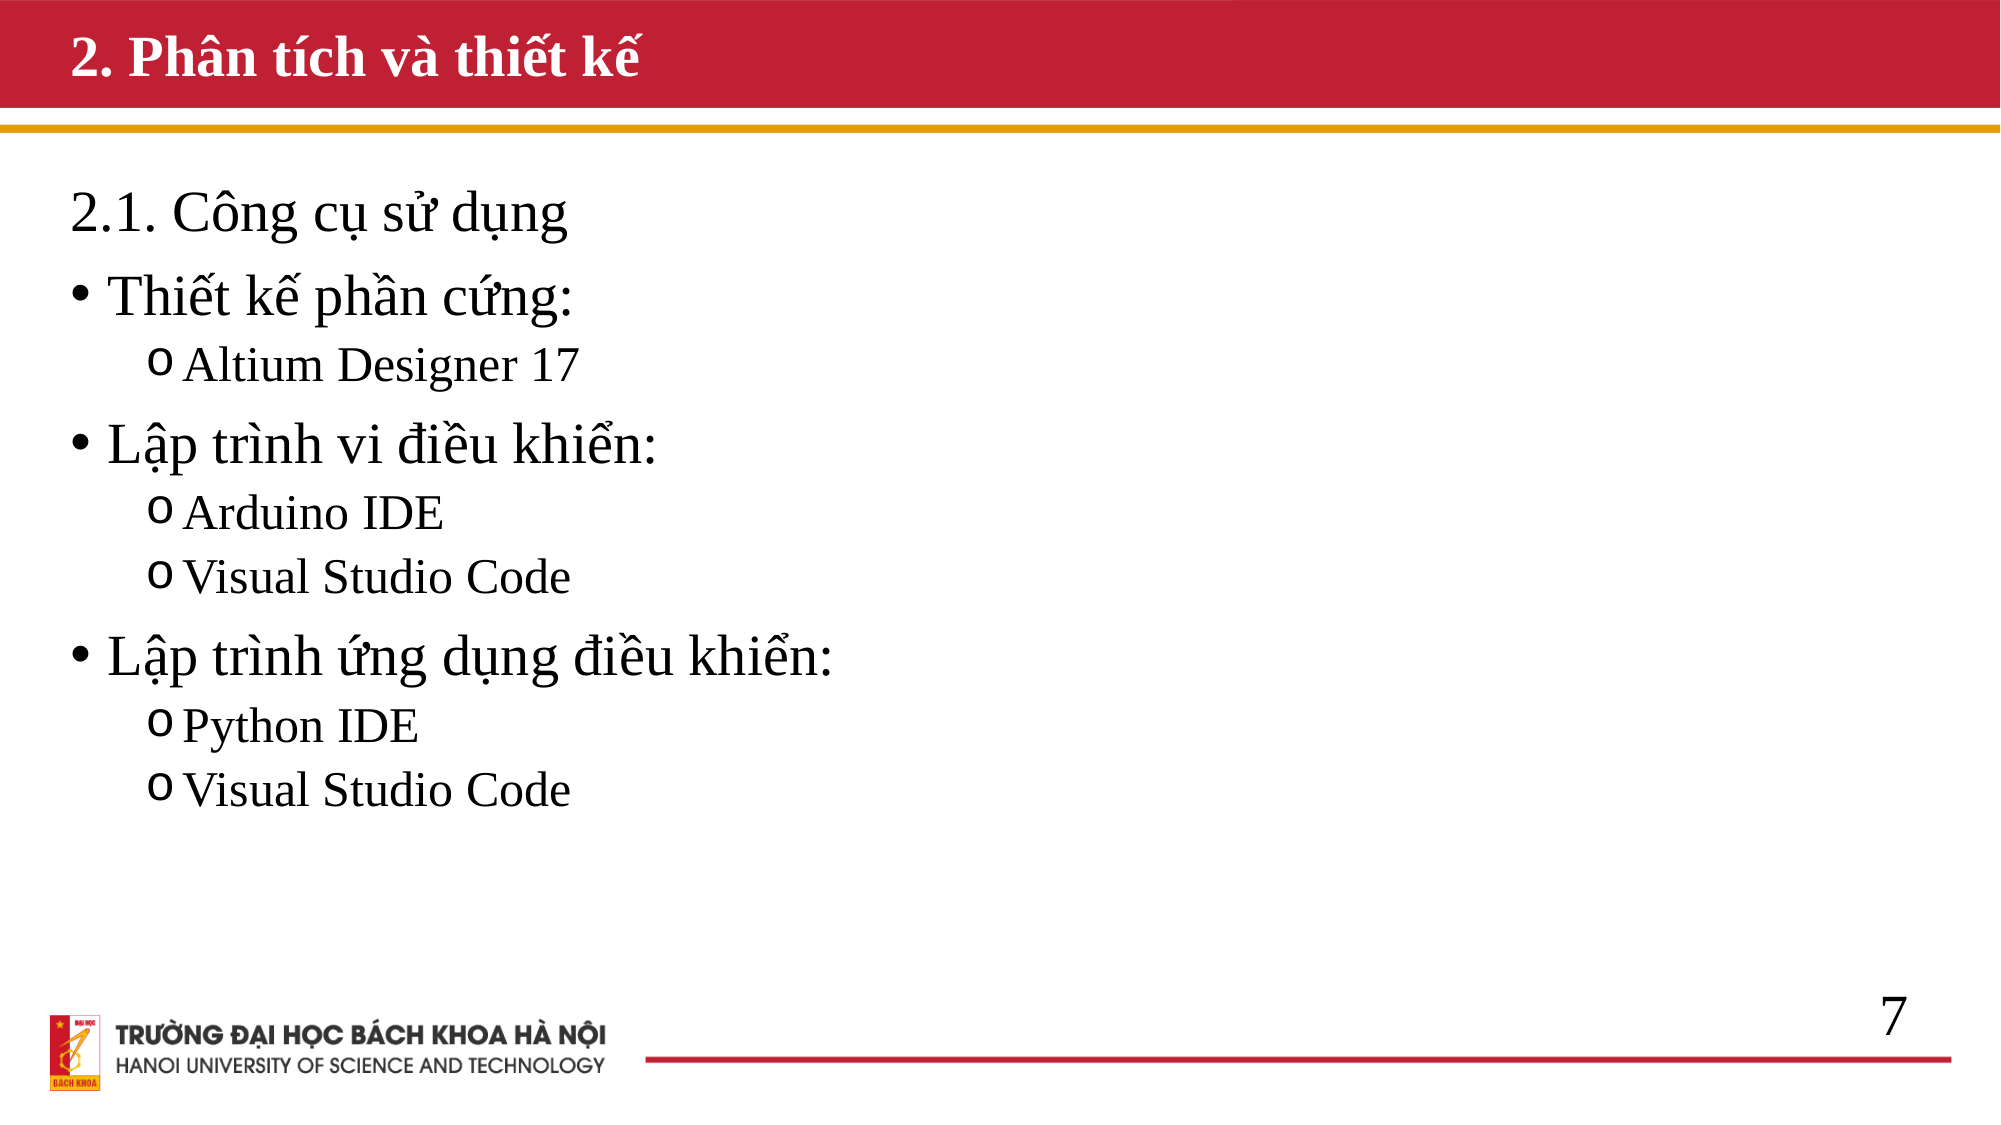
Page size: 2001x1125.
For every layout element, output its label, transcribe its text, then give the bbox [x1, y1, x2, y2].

picture [0, 0, 2001, 1125]
list 2.1. Công cụ sử dụng Thiết kế phần cứng: Altium Designer 17 Lập trình vi điều khiển: Arduino IDE Visual Studio Code Lập trình ứng dụng điều khiển: Python IDE Visual Studio Code [55, 173, 1945, 979]
text_box 7 [1843, 977, 1945, 1050]
title 2. Phân tích và thiết kế [55, 18, 1945, 90]
